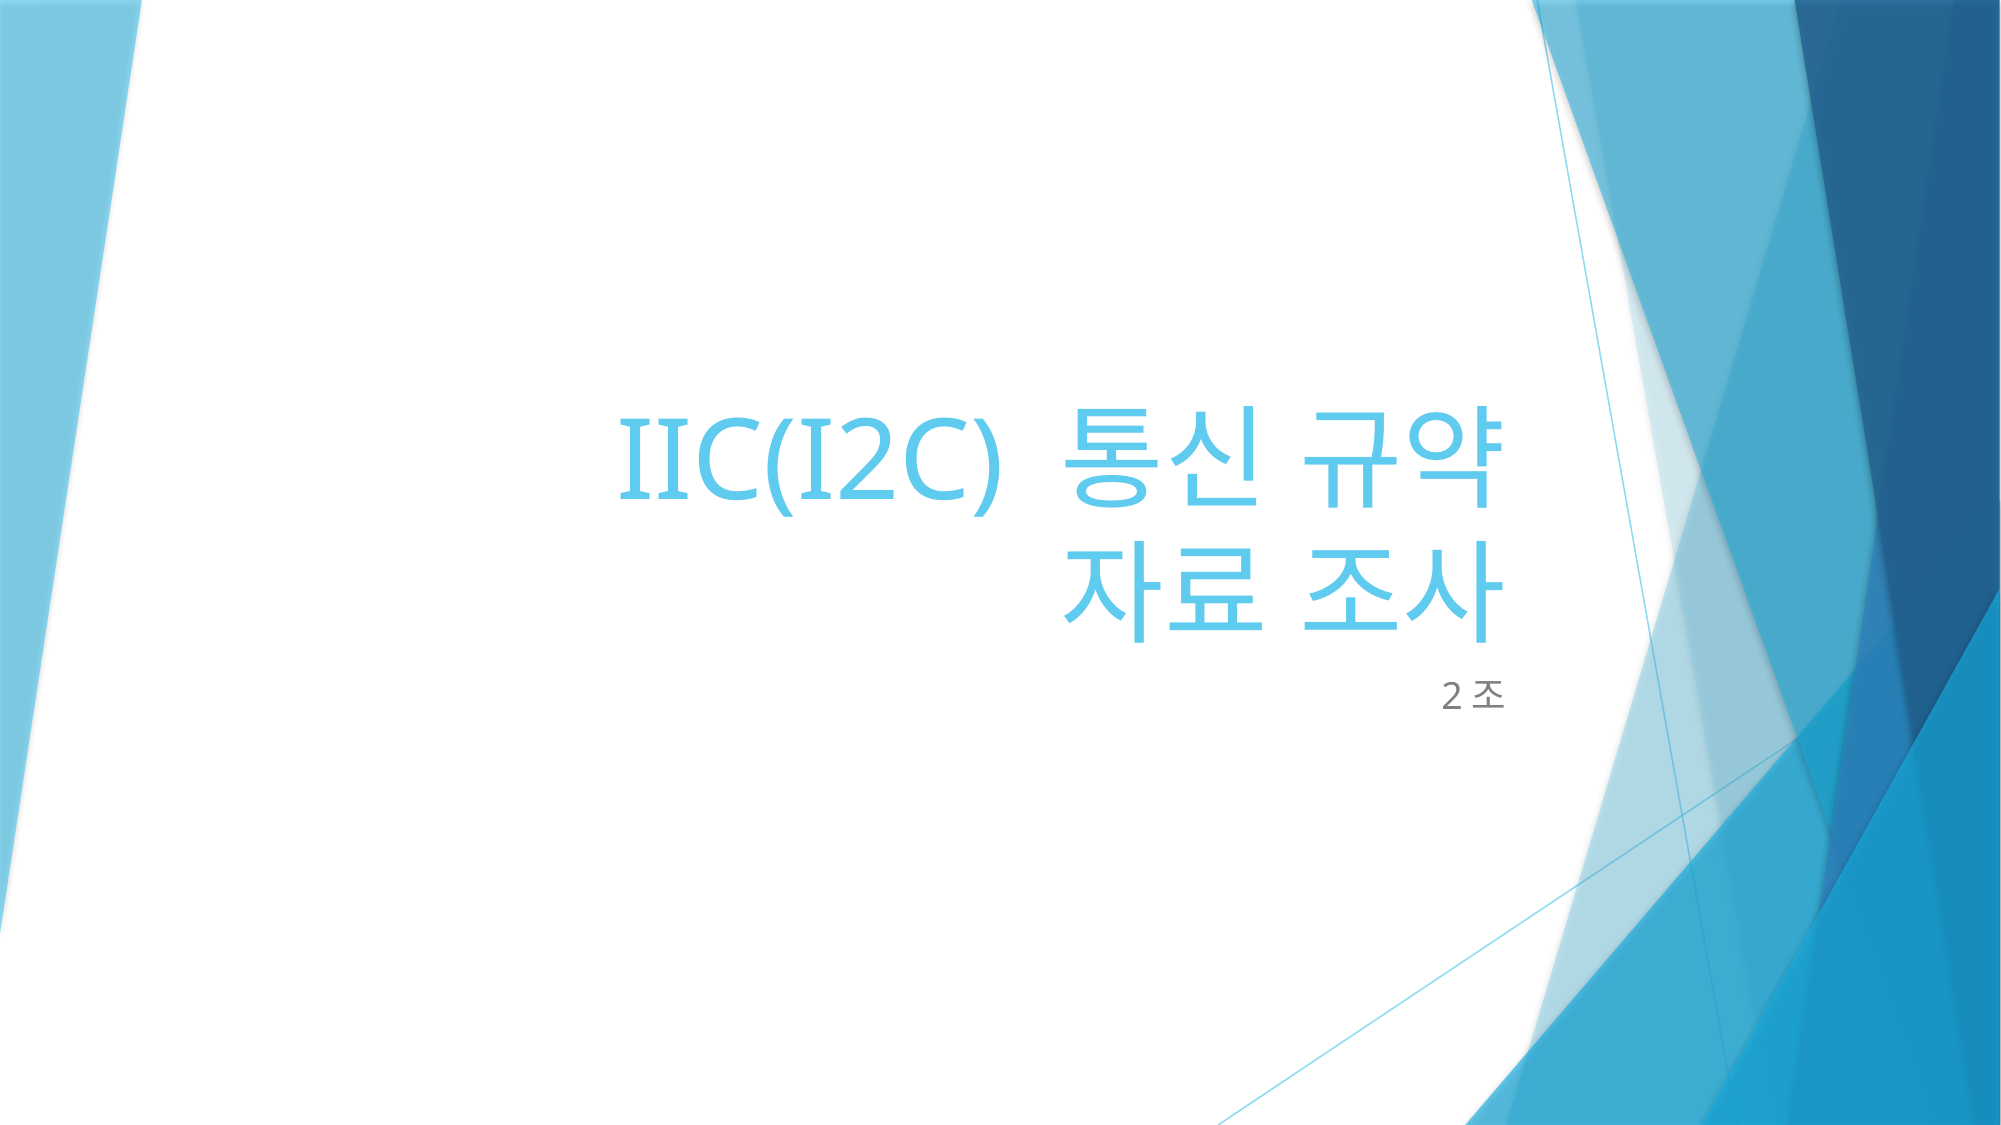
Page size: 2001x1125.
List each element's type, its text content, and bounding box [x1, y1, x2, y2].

subtitle 2조 [247, 664, 1522, 845]
title IIC(I2C) 통신 규약 자료 조사 [247, 394, 1522, 664]
